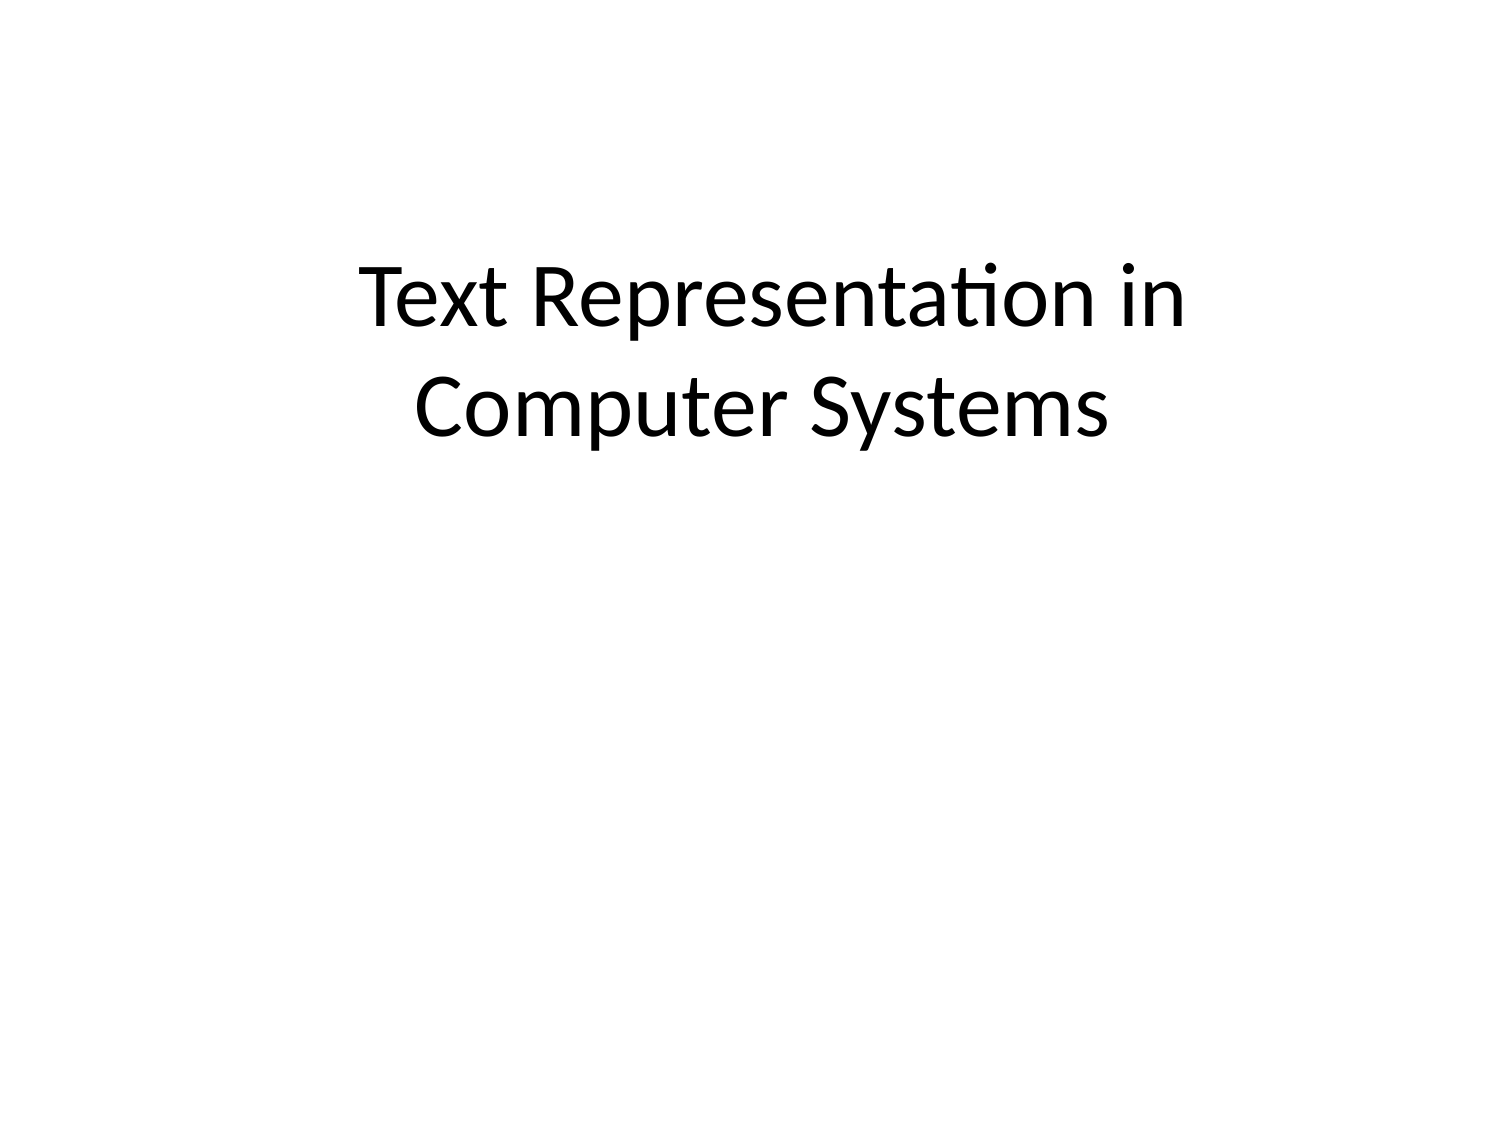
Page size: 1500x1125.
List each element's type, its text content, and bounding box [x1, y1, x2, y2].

title Text Representation in Computer Systems [242, 219, 1306, 470]
